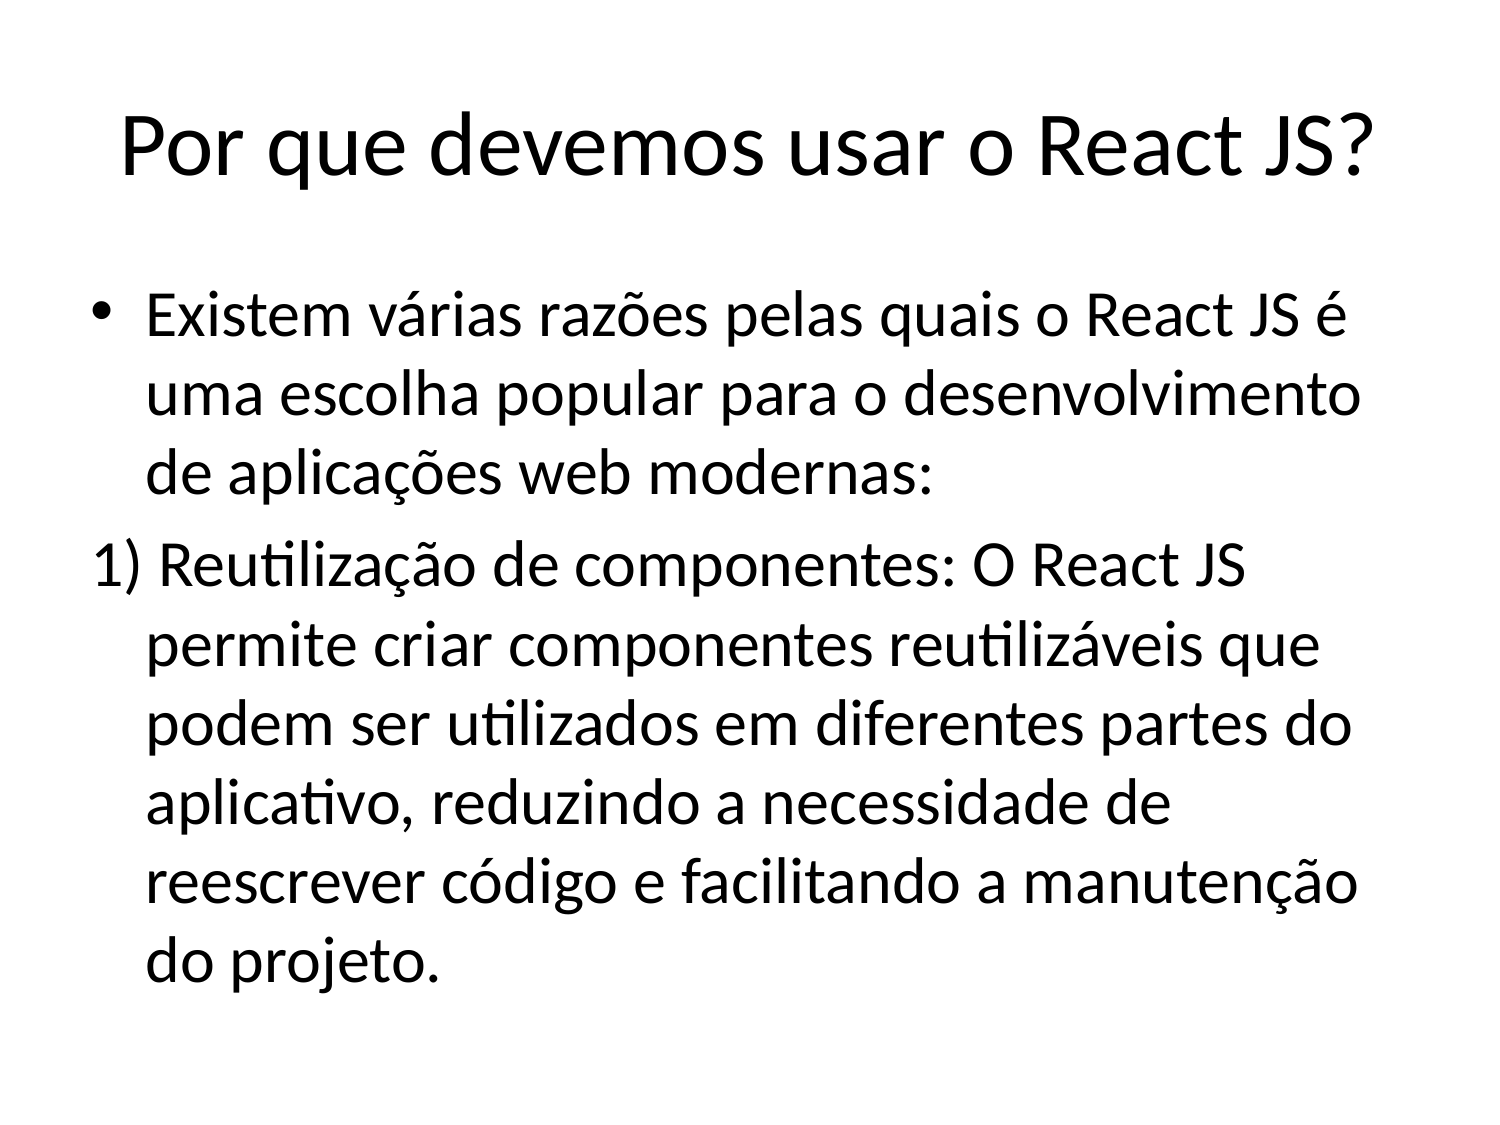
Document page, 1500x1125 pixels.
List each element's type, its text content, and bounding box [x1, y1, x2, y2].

title Por que devemos usar o React JS? [75, 45, 1425, 233]
list Existem várias razões pelas quais o React JS é uma escolha popular para o desenvolvimento de aplicações web modernas: 1) Reutilização de componentes: O React JS permite criar componentes reutilizáveis que podem ser utilizados em diferentes partes do aplicativo, reduzindo a necessidade de reescrever código e facilitando a manutenção do projeto. [75, 262, 1425, 1005]
